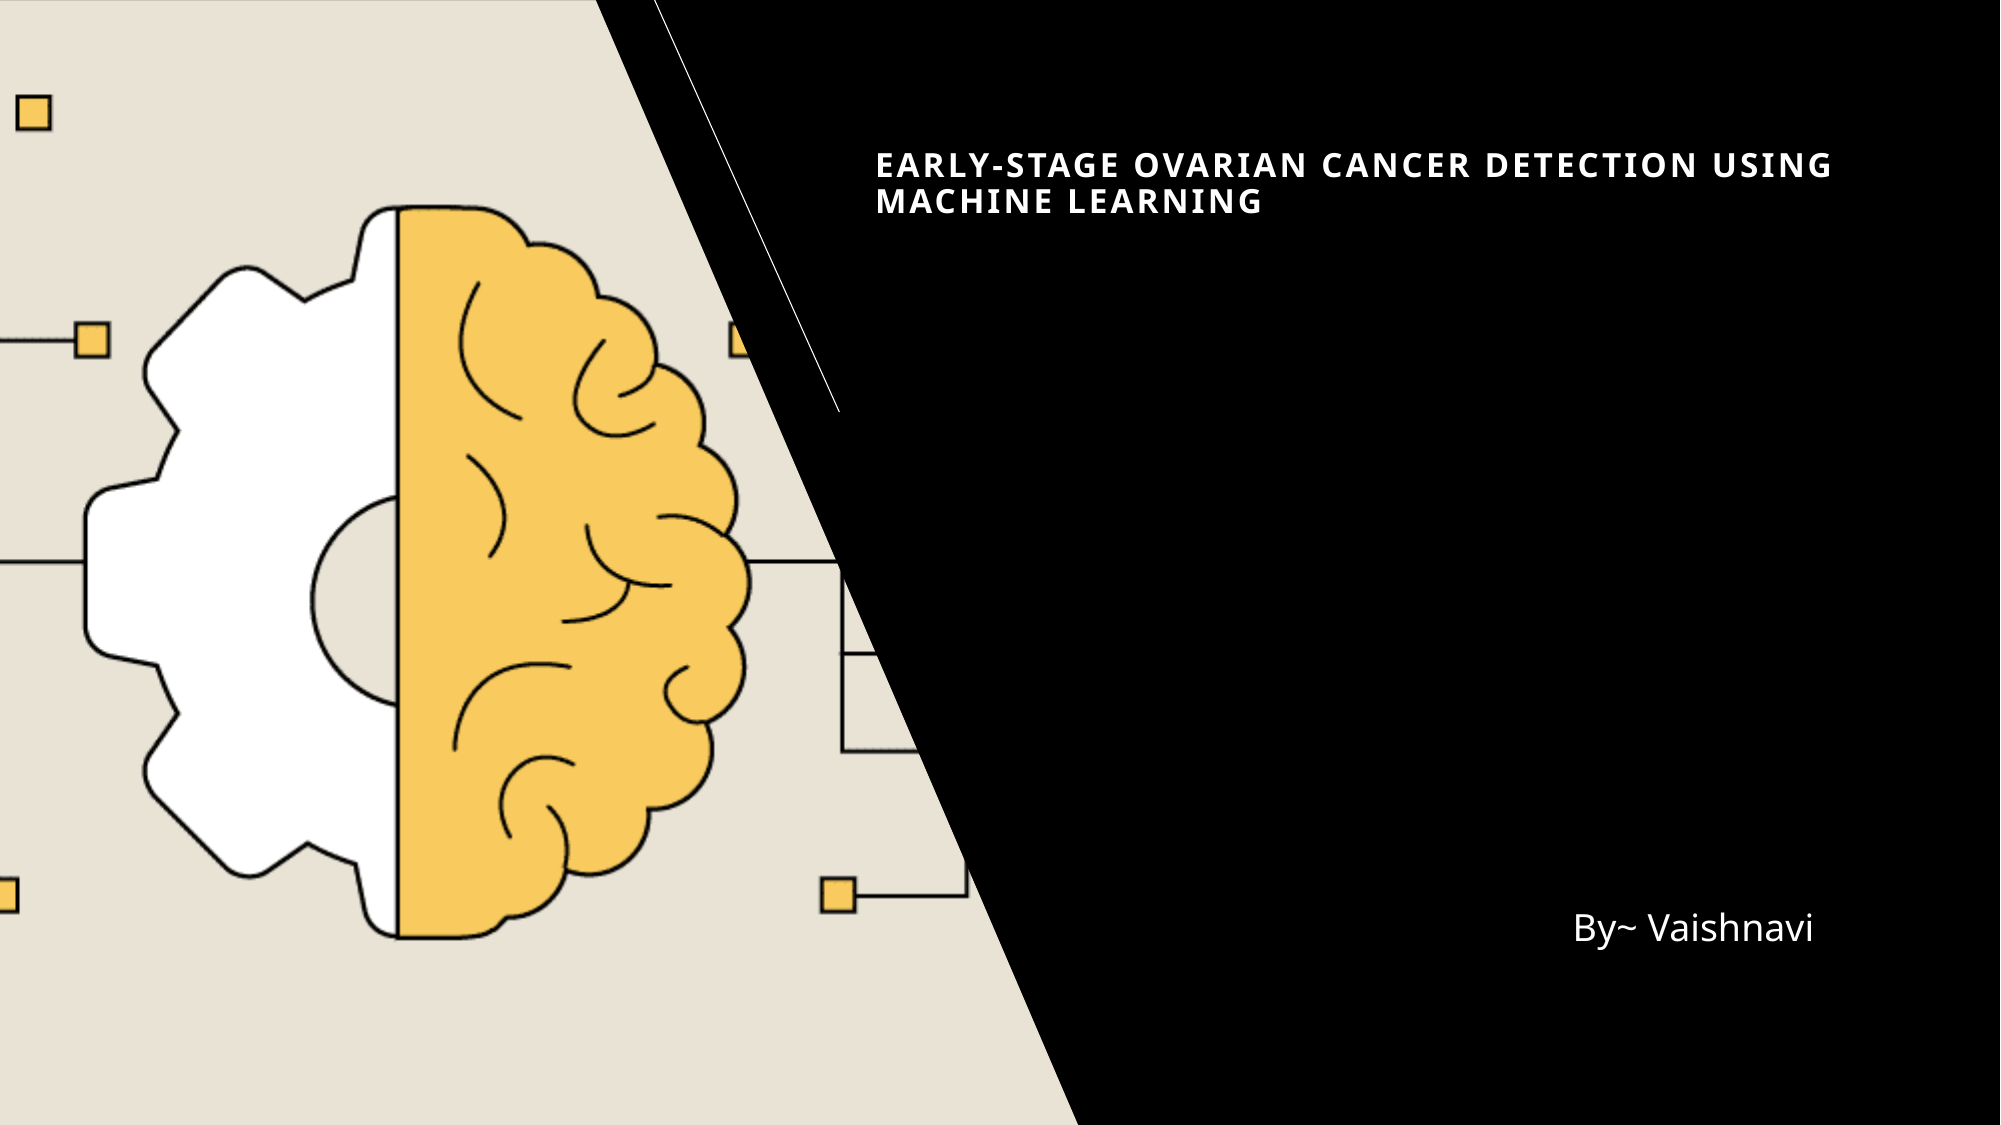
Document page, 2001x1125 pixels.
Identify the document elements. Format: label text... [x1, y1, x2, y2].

text_box By~ Vaishnavi [1557, 896, 2000, 957]
picture [0, 0, 1079, 1125]
title Early-stage Ovarian Cancer Detection Using Machine Learning [1079, 132, 1939, 304]
